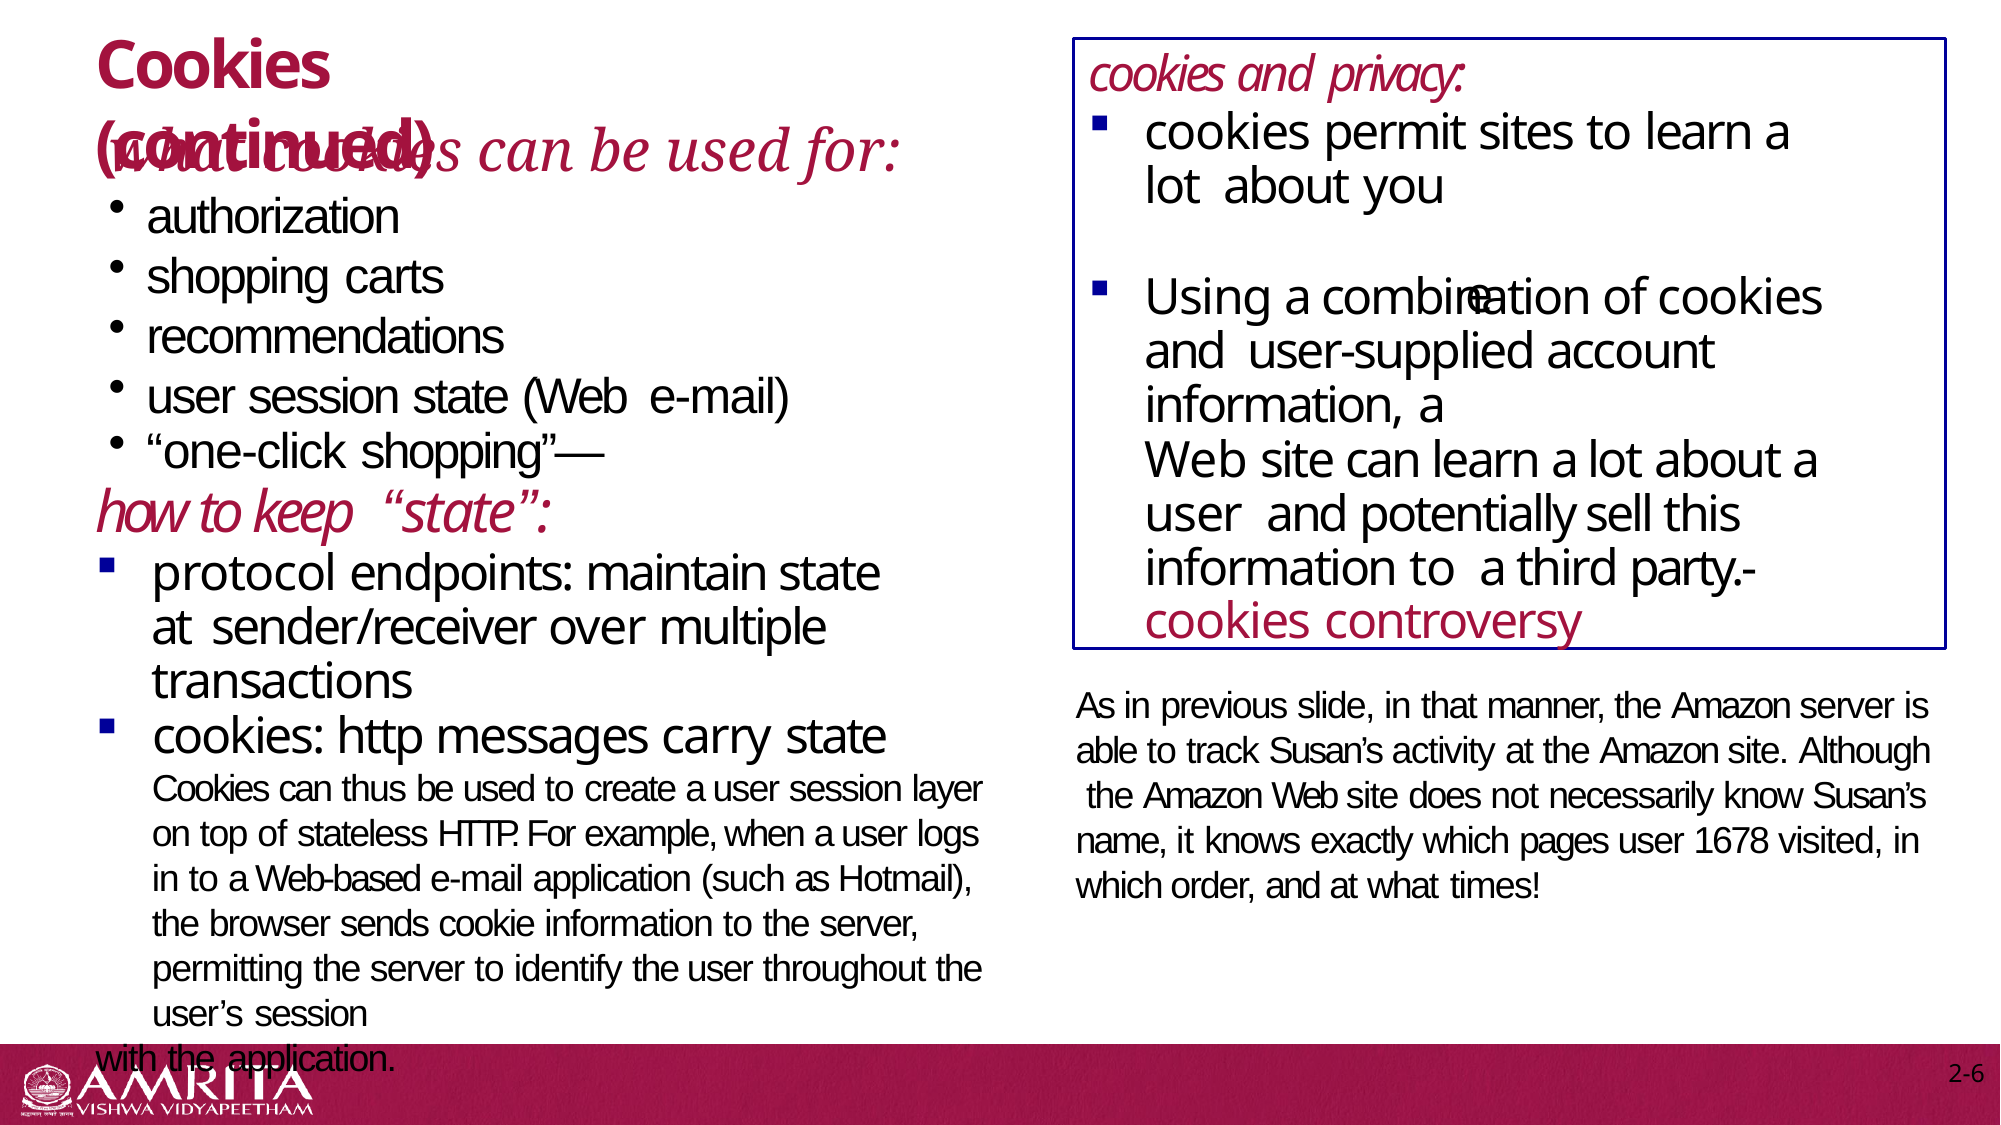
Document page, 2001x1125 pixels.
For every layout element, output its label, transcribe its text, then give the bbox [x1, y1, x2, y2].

text_box 2-6 [1946, 1055, 1987, 1088]
text_box cookies and privacy: cookies permit sites to learn a lot about you Using a combination of cookies and user-supplied account information, a Web site can learn a lot about a user and potentially sell this information to a third party.- cookies controversy [1073, 38, 1946, 649]
text_box As in previous slide, in that manner, the Amazon server is able to track Susan’s activity at the Amazon site. Although the Amazon Web site does not necessarily know Susan’s name, it knows exactly which pages user 1678 visited, in which order, and at what times! [1073, 678, 1940, 906]
picture [0, 1044, 2000, 1125]
title Cookies (continued) [93, 19, 644, 110]
text_box what cookies can be used for: authorization shopping carts recommendations user session state (Web e-mail) “one-click shopping”— how to keep “state”: protocol endpoints: maintain state at sender/receiver over multiple transactions cookies: http messages carry state Cookies can thus be used to create a user session layer on top of stateless HTTP. For example, when a user logs in to a Web-based e-mail application (such as Hotmail), the browser sends cookie information to the server, permitting the server to identify the user throughout the user’s session with the application. [93, 110, 994, 1079]
